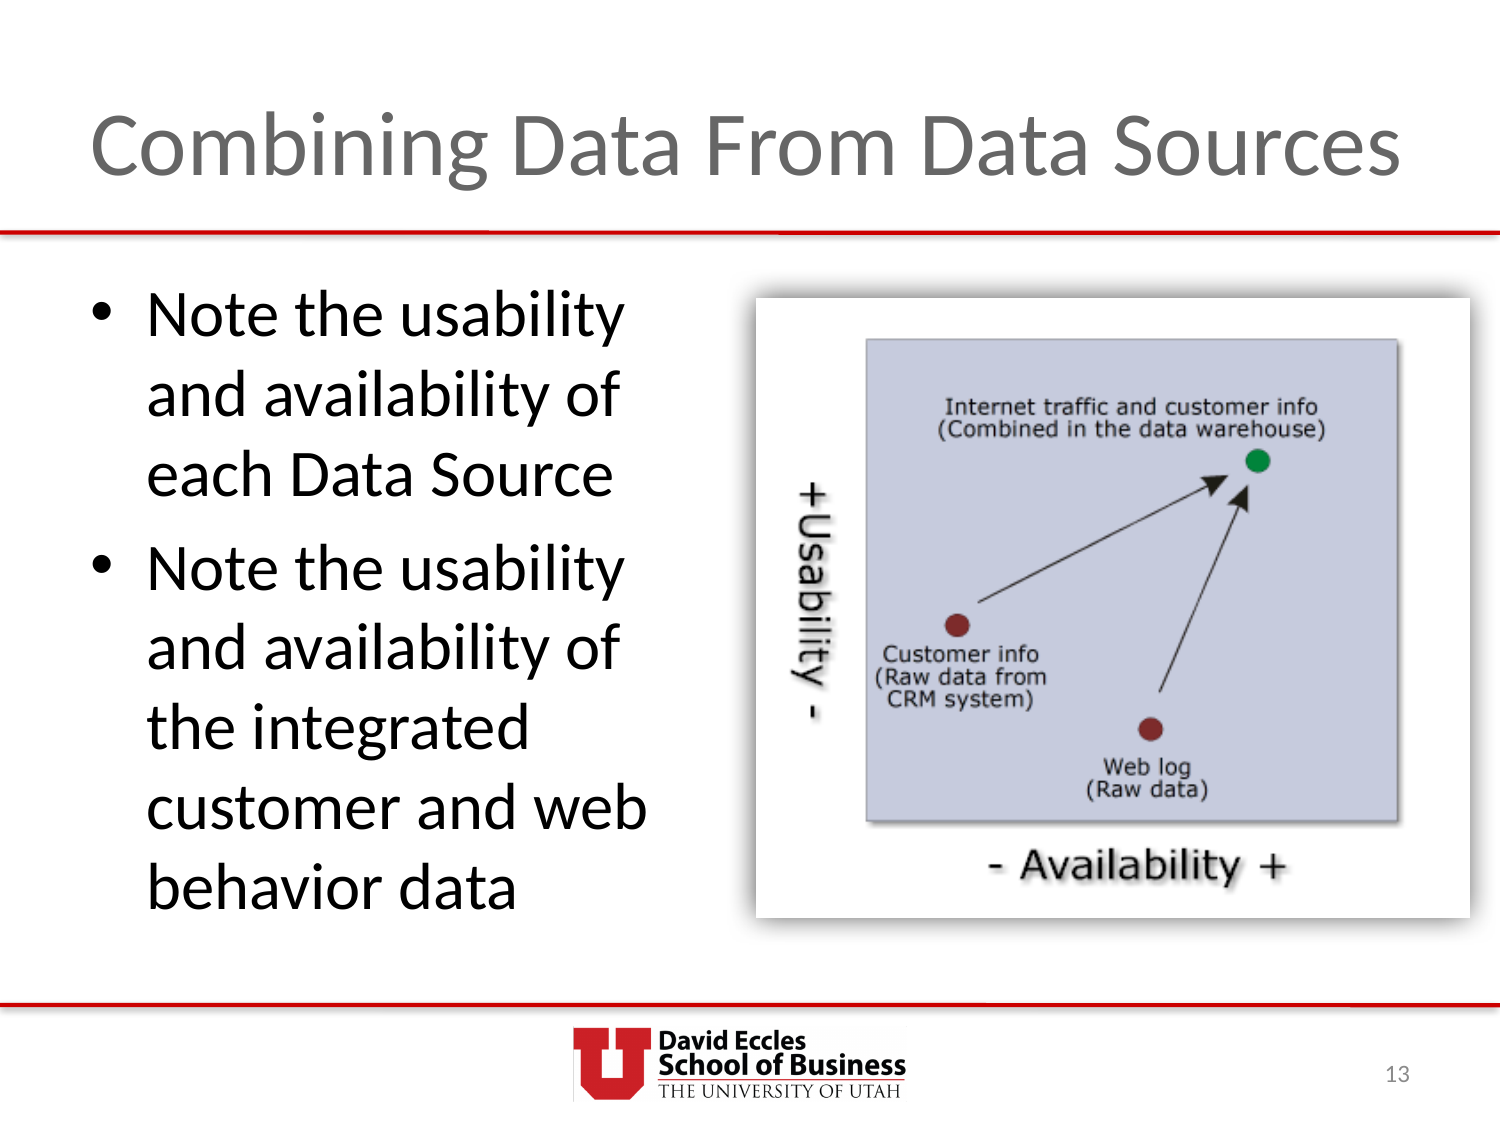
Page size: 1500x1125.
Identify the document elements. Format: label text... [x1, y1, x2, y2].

picture [573, 1026, 907, 1102]
title Combining Data From Data Sources [75, 45, 1425, 233]
picture [756, 298, 1471, 918]
list Note the usability and availability of each Data Source Note the usability and availability of the integrated customer and web behavior data [75, 262, 737, 1005]
slide_number 13 [1074, 1042, 1425, 1103]
